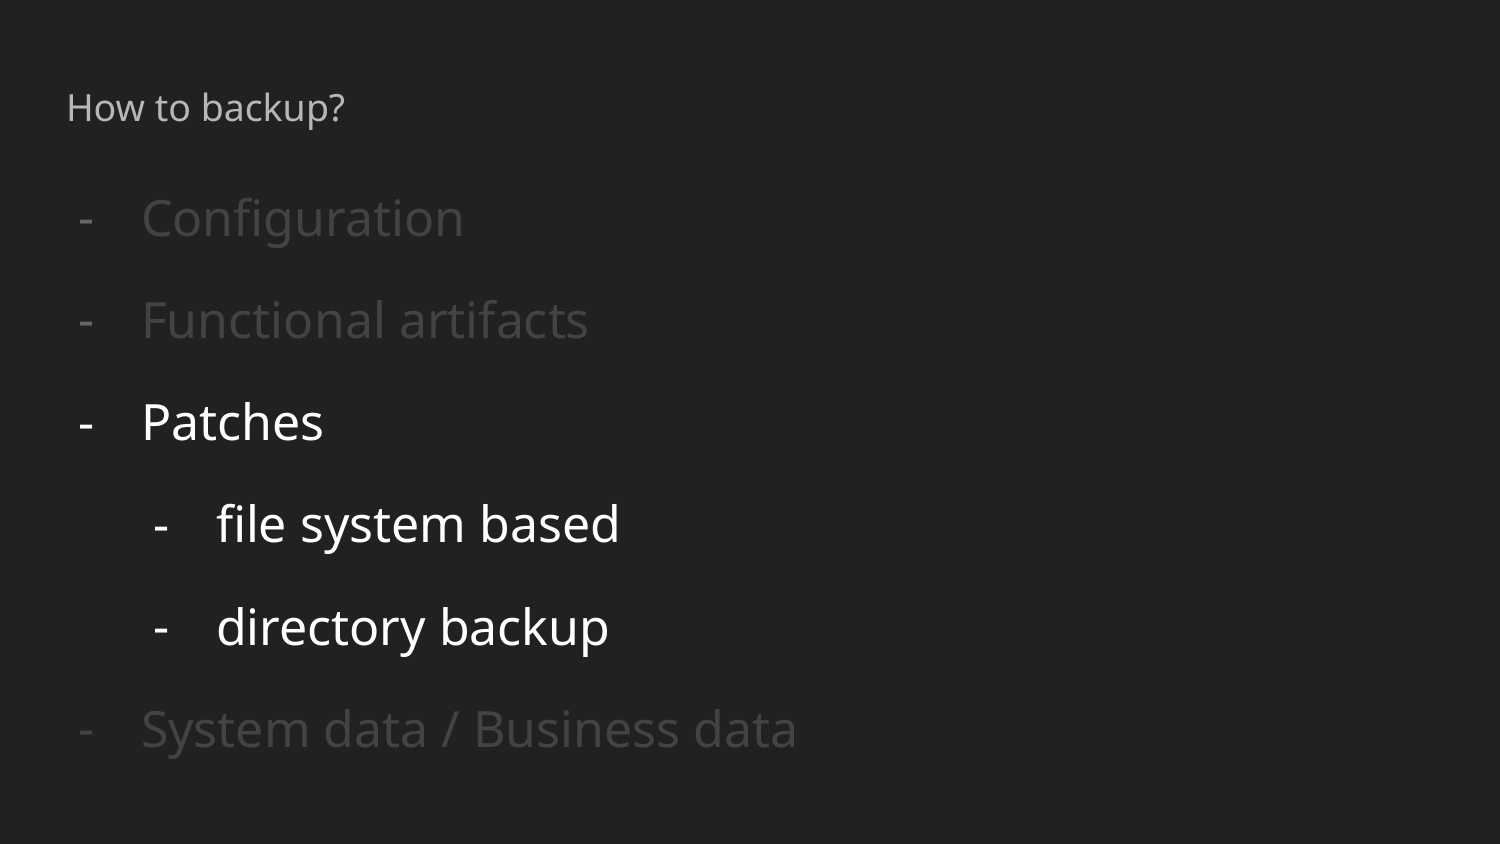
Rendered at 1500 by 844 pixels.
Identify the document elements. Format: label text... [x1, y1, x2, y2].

list Configuration Functional artifacts Patches file system based directory backup System data / Business data [51, 161, 1449, 750]
title How to backup? [51, 72, 1449, 139]
